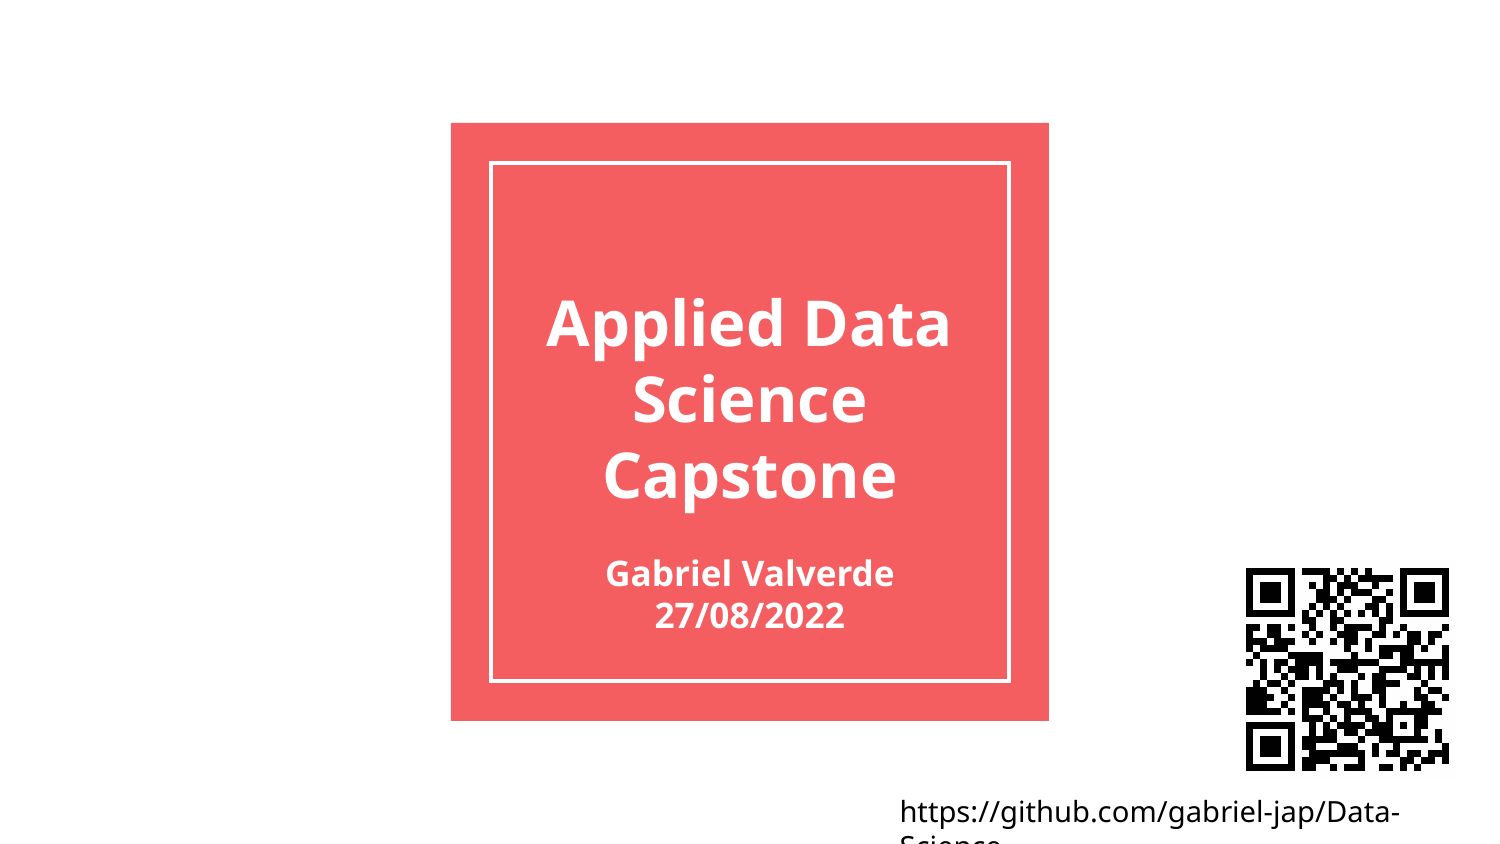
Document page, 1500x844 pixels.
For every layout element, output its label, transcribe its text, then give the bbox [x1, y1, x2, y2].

picture [1238, 561, 1456, 779]
subtitle Gabriel Valverde 27/08/2022 [507, 535, 993, 651]
title Applied Data Science Capstone [507, 266, 993, 527]
text_box https://github.com/gabriel-jap/Data-Science [884, 778, 1500, 844]
